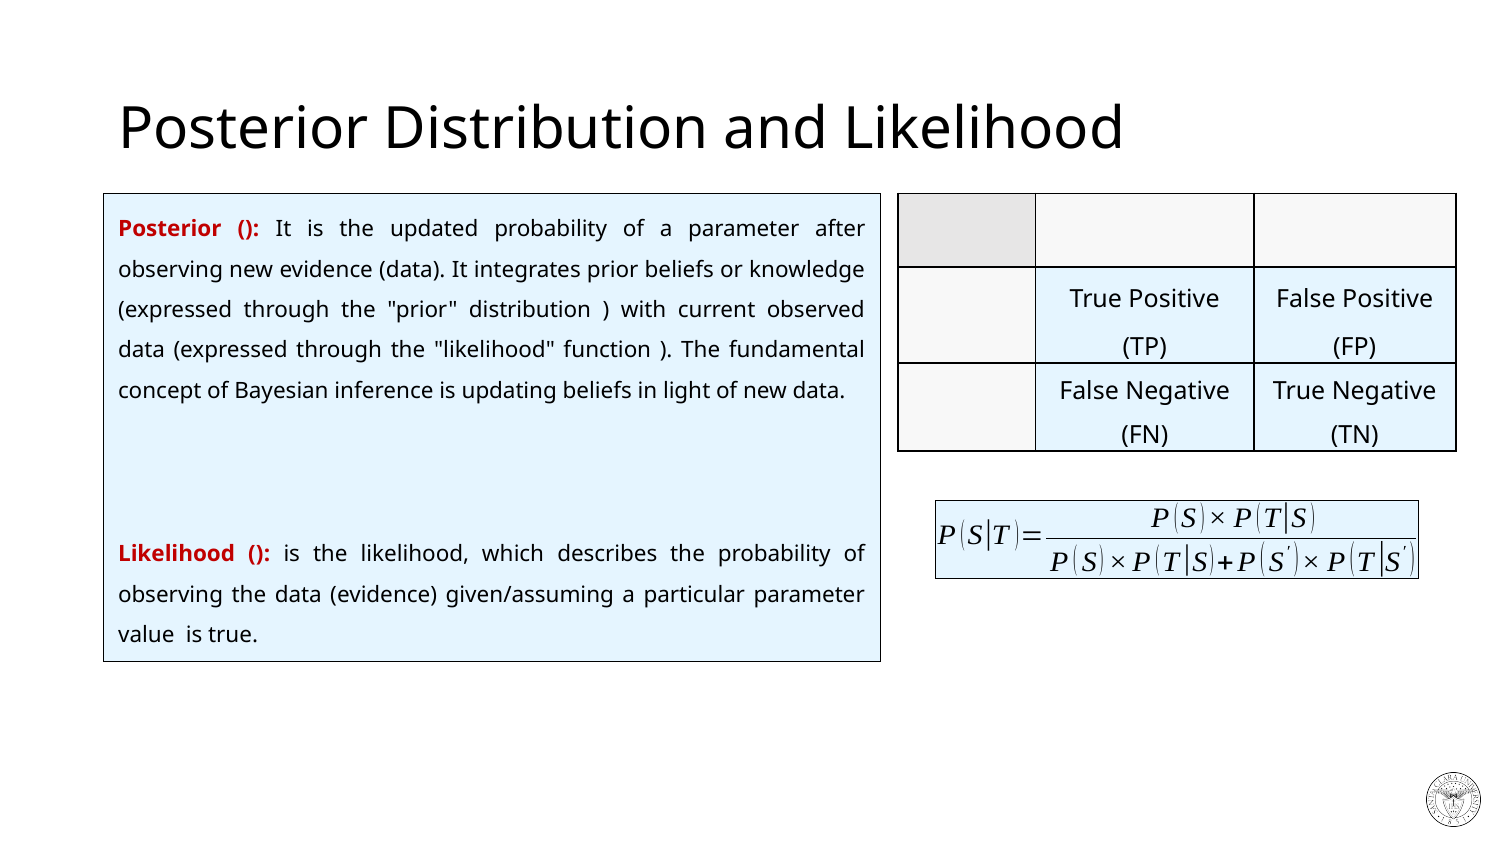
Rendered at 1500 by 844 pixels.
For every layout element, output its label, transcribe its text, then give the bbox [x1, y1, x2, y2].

title Posterior Distribution and Likelihood [103, 44, 1397, 169]
picture [1426, 772, 1481, 827]
